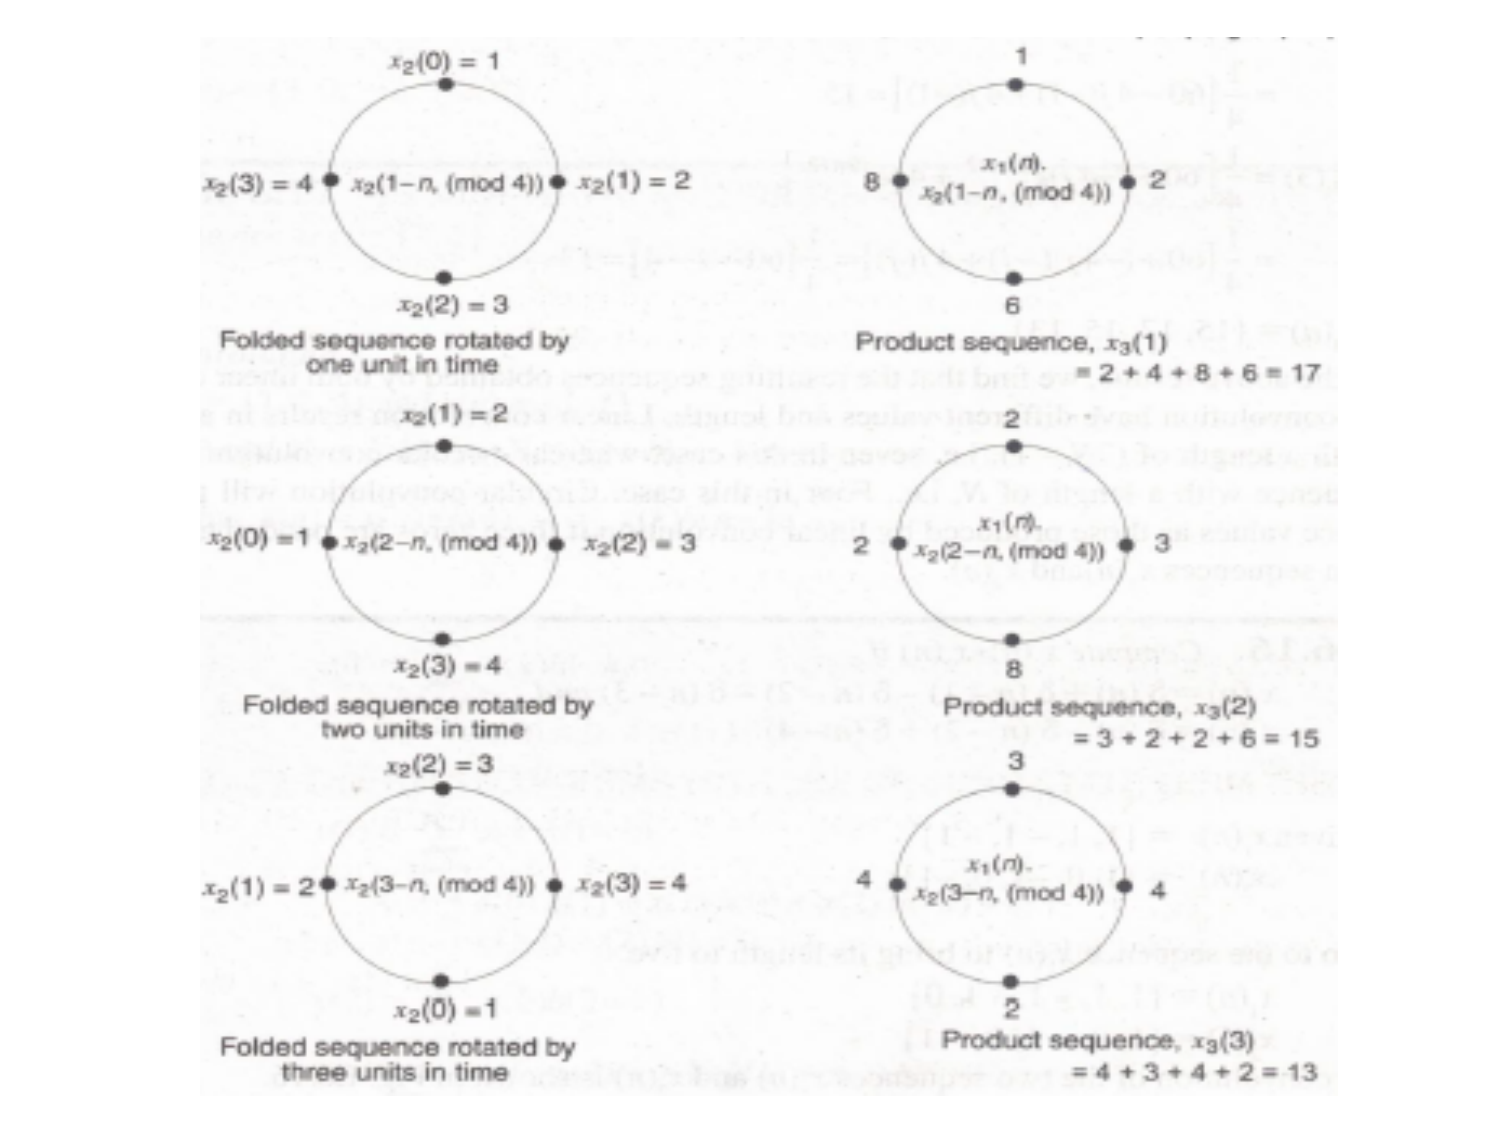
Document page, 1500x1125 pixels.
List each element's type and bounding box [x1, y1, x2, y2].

picture [199, 37, 1338, 1097]
